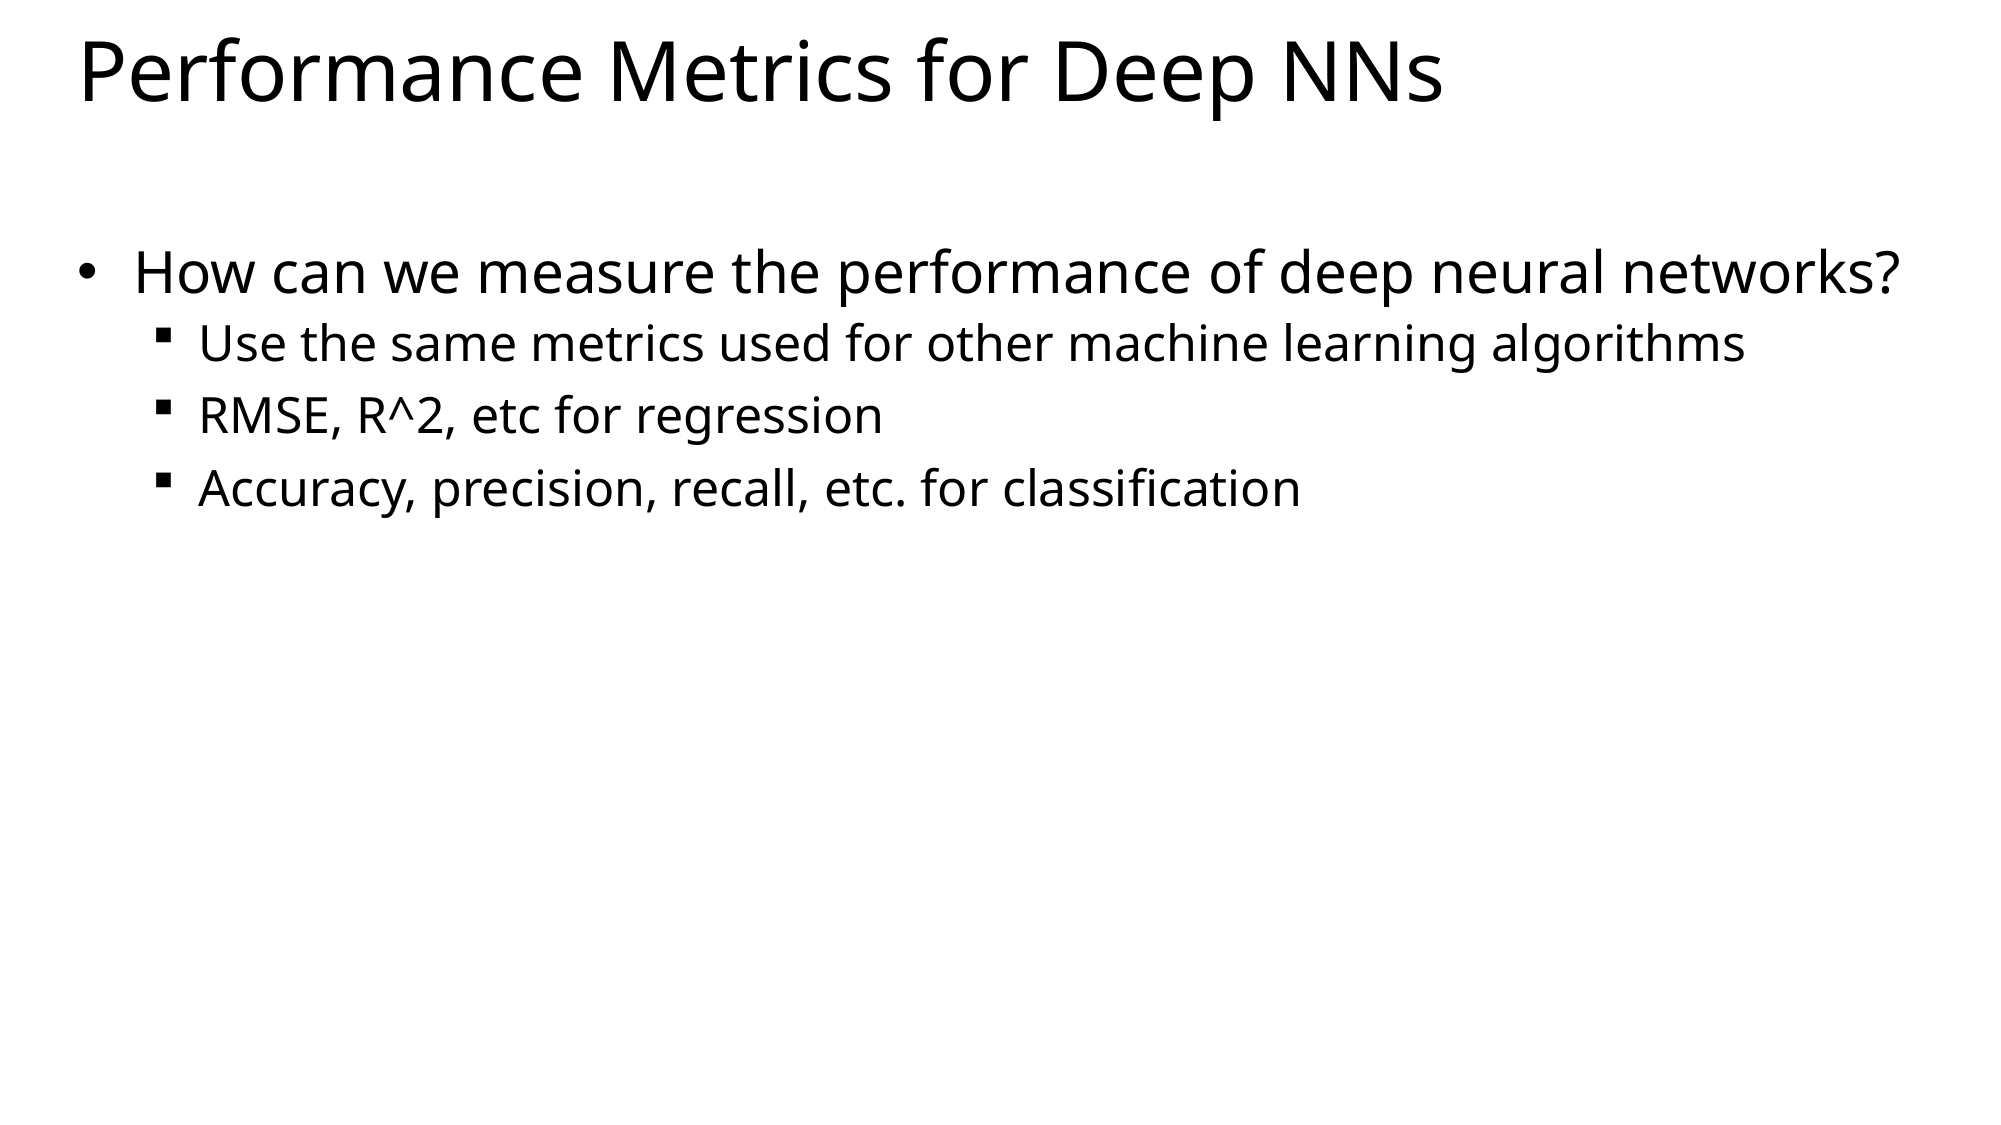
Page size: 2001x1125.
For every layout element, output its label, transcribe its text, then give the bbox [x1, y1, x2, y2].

list How can we measure the performance of deep neural networks? Use the same metrics used for other machine learning algorithms RMSE, R^2, etc for regression Accuracy, precision, recall, etc. for classification [62, 227, 1953, 1096]
title Performance Metrics for Deep NNs [62, 29, 1953, 205]
